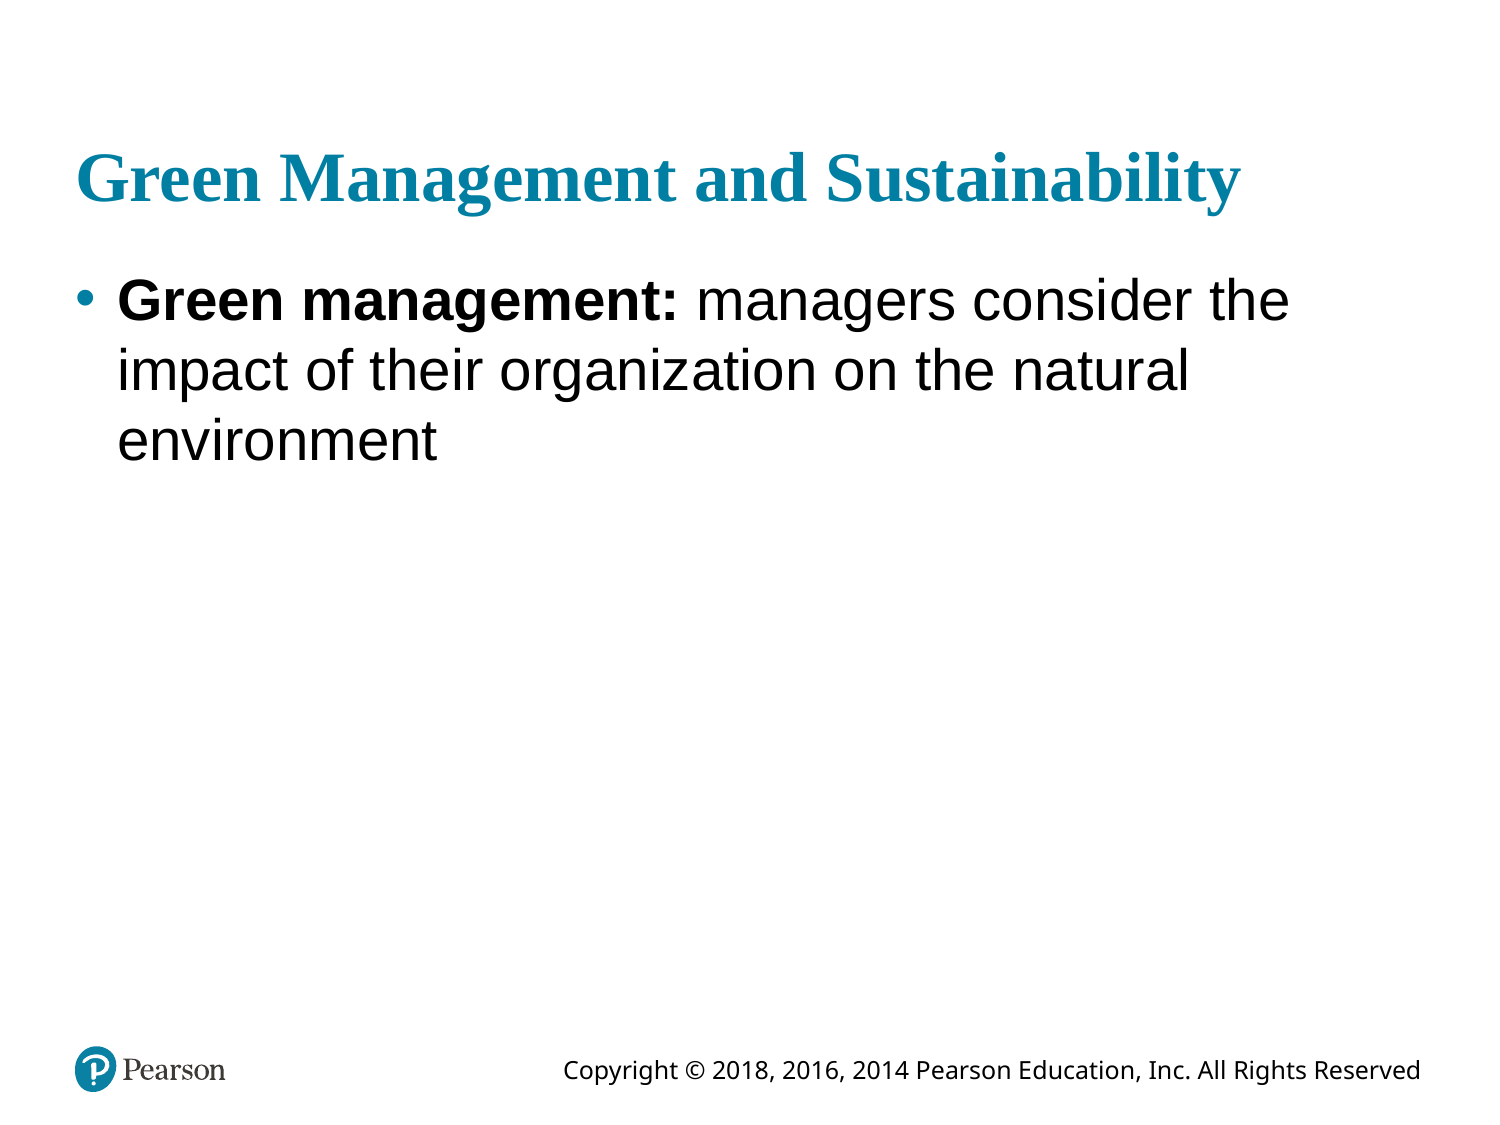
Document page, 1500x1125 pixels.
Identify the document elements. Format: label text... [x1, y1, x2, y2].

title Green Management and Sustainability [75, 35, 1425, 216]
list Green management: managers consider the impact of their organization on the natural environment [75, 262, 1425, 1005]
